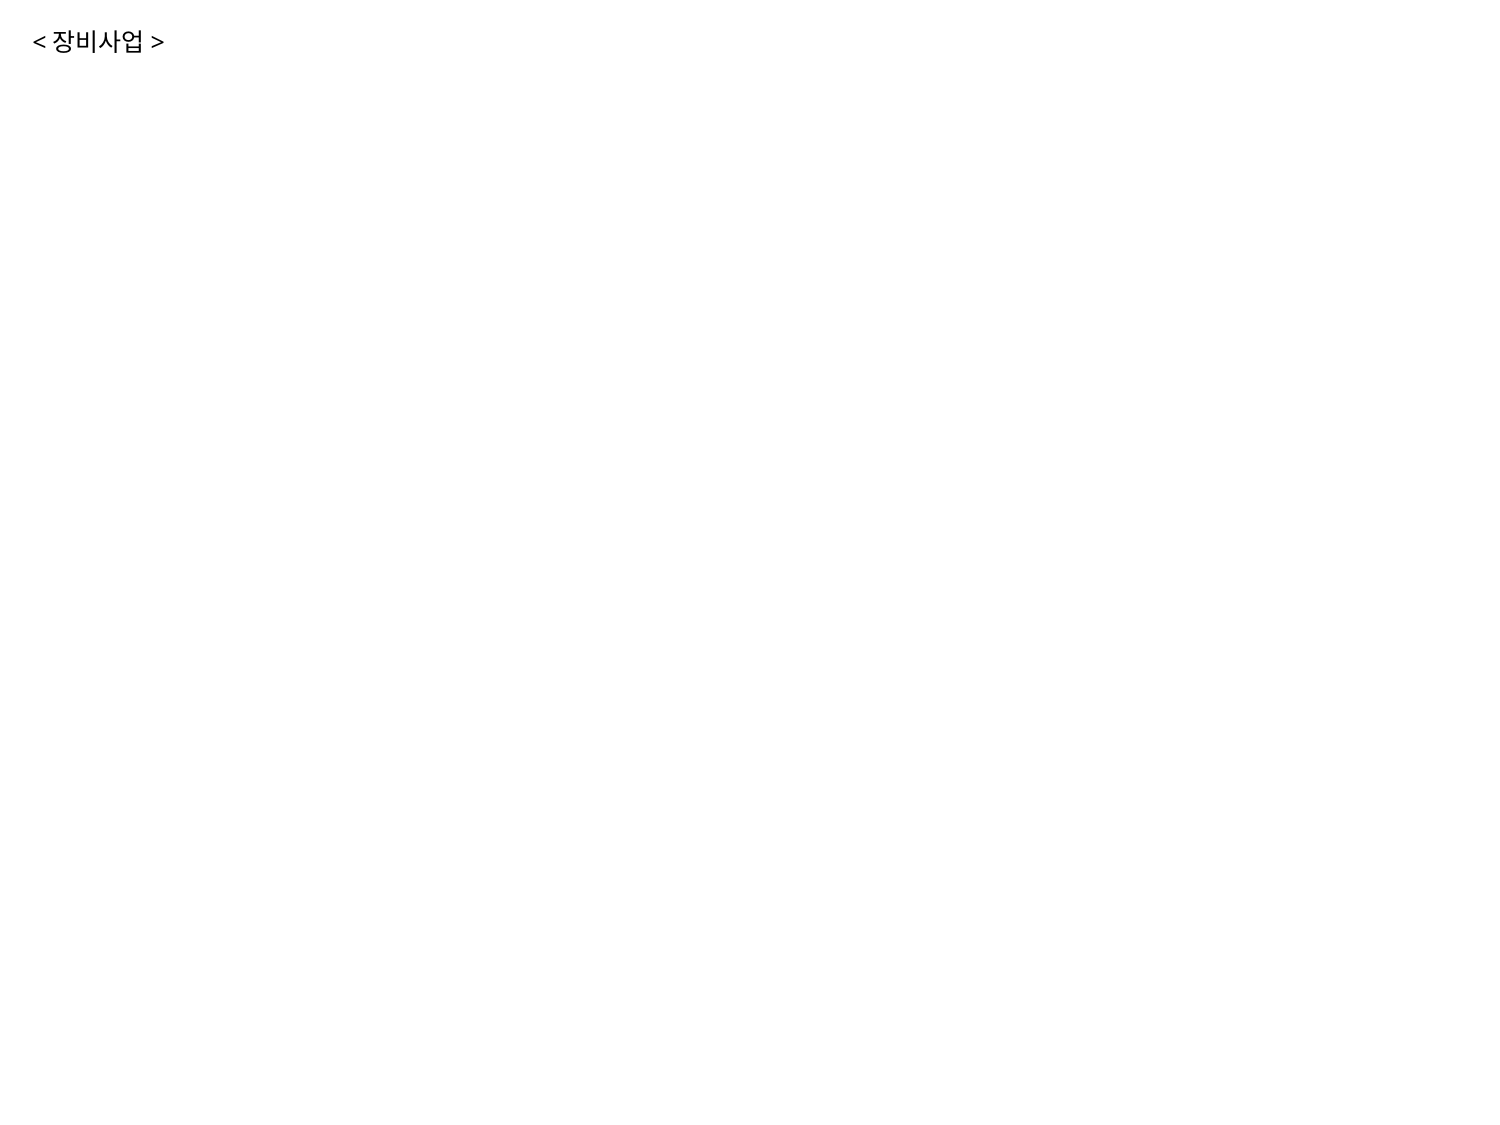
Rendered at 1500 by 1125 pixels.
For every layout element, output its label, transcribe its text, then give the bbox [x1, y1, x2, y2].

text_box <장비사업> [17, 19, 1471, 124]
